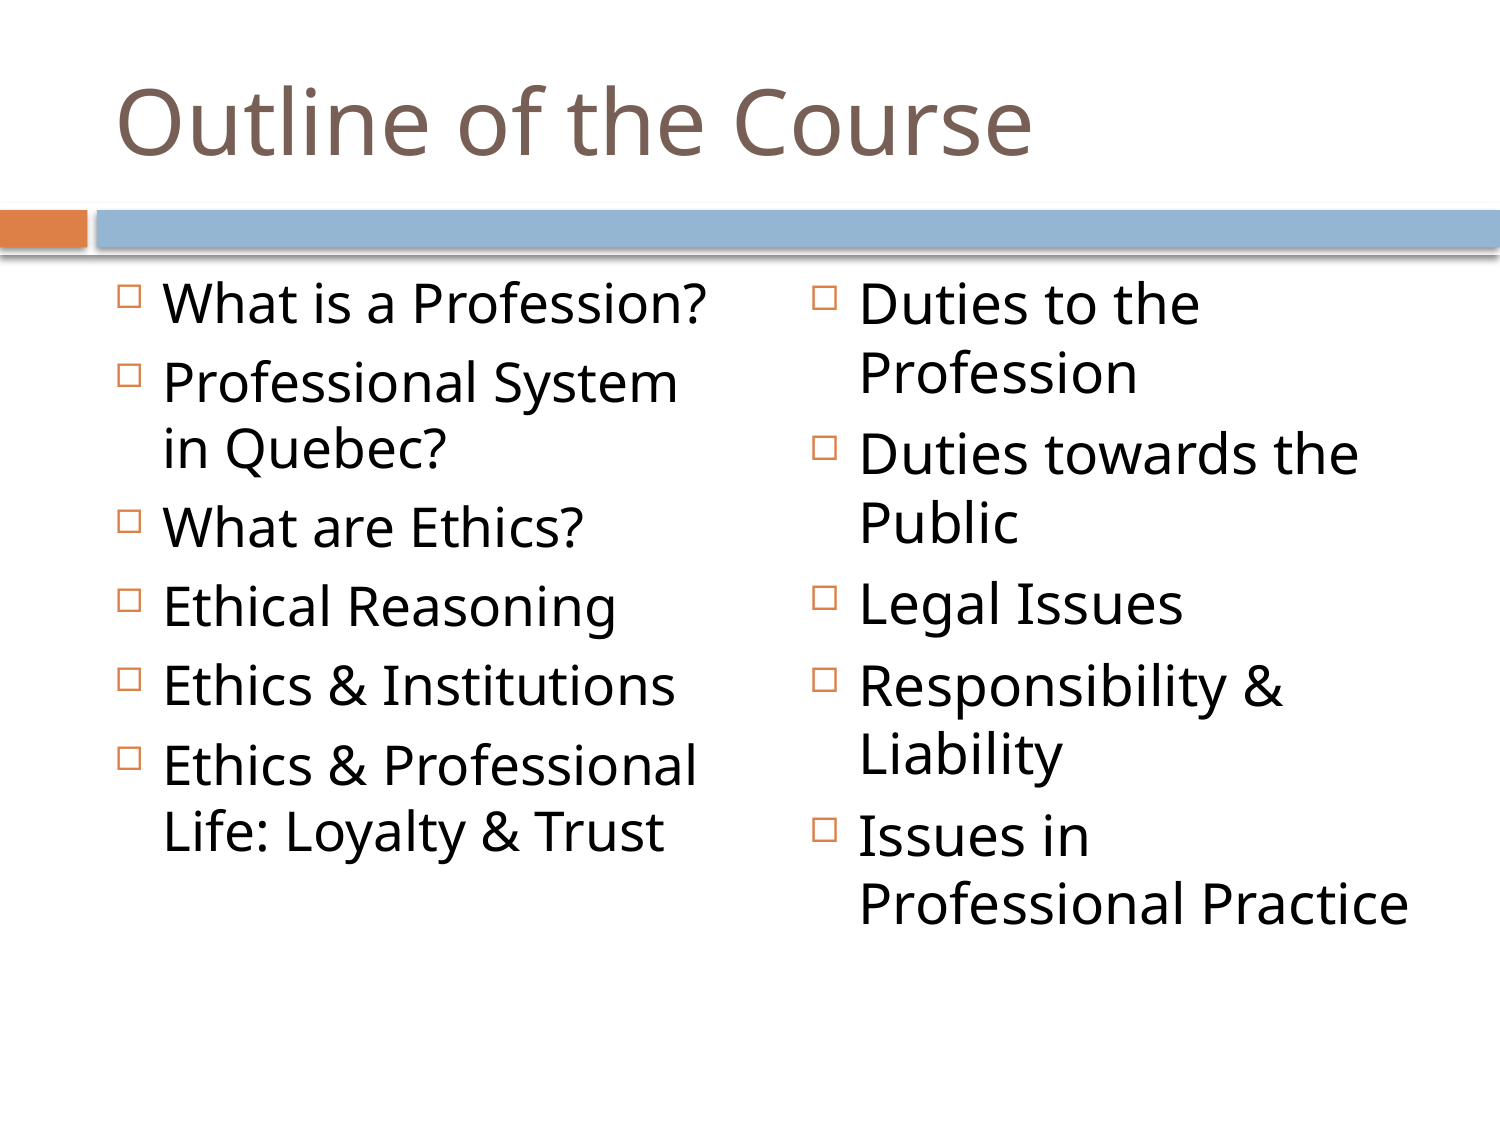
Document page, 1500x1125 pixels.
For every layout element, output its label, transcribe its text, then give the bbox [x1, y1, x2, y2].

title Outline of the Course [99, 37, 1438, 200]
list Duties to the Profession Duties towards the Public Legal Issues Responsibility & Liability Issues in Professional Practice [794, 260, 1433, 1011]
list What is a Profession? Professional System in Quebec? What are Ethics? Ethical Reasoning Ethics & Institutions Ethics & Professional Life: Loyalty & Trust [99, 260, 738, 1011]
